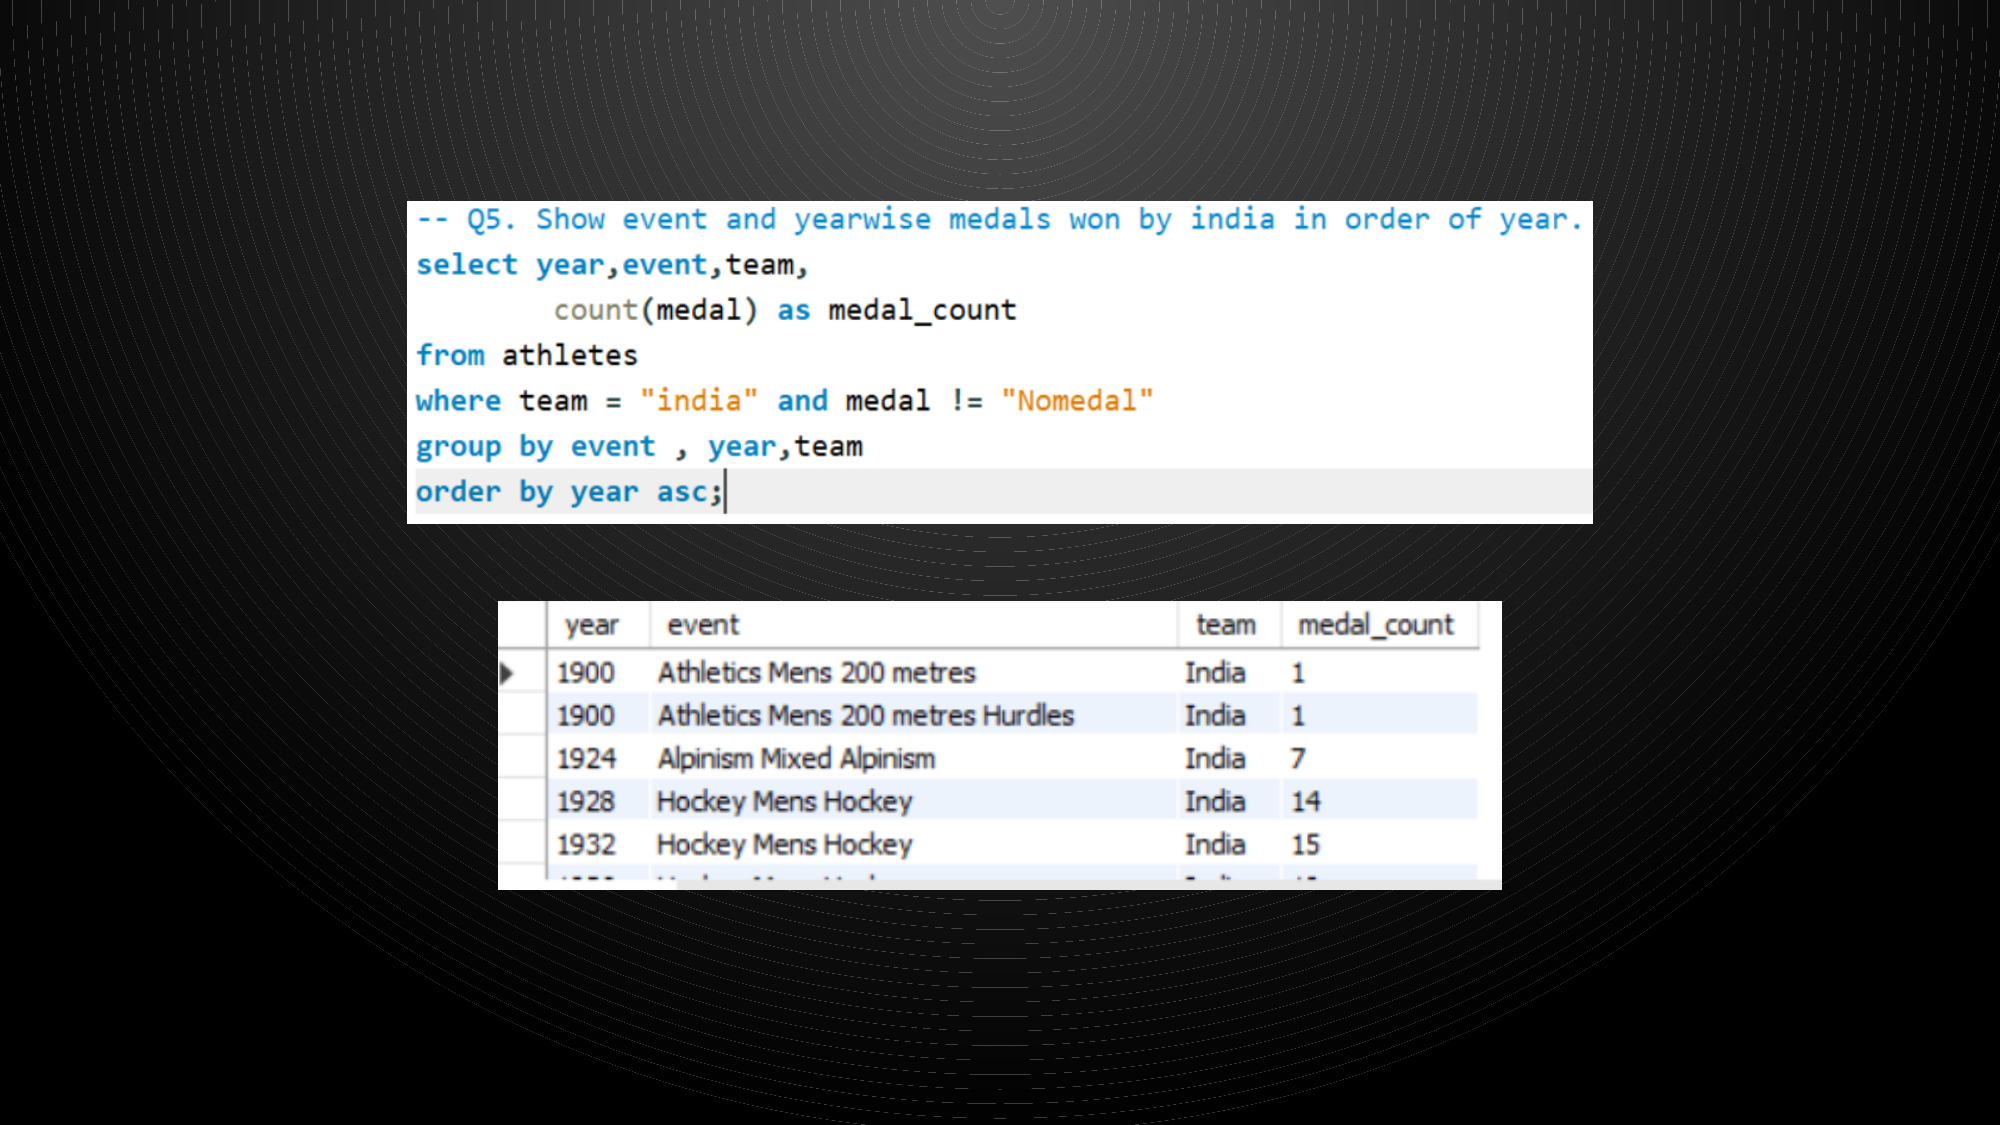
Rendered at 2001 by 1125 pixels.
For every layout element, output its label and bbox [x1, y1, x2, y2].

picture [407, 200, 1593, 524]
picture [498, 600, 1502, 891]
